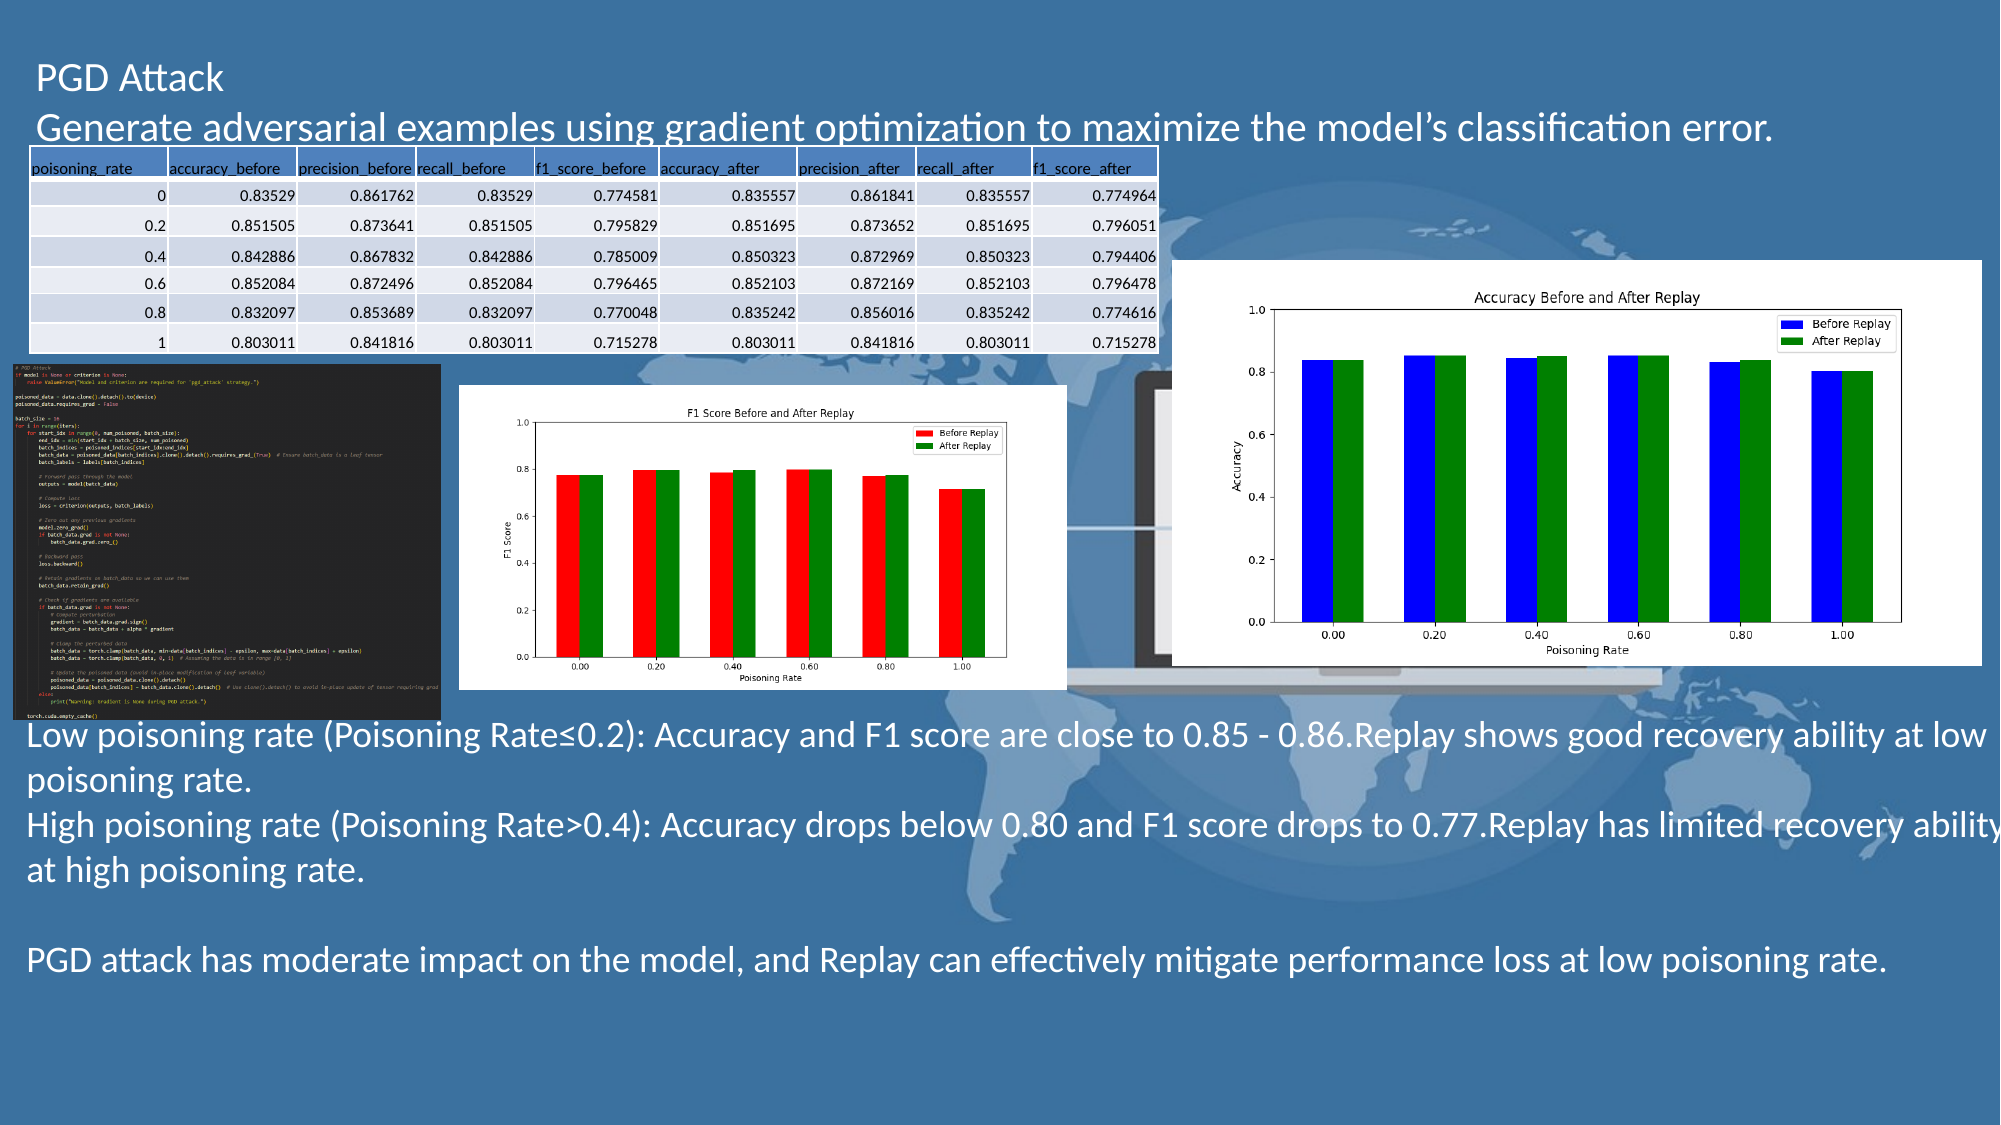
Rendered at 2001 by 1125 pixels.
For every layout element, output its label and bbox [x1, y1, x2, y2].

list [0, 0, 2000, 1125]
picture [458, 385, 1067, 690]
picture [1172, 260, 1983, 666]
picture [13, 364, 442, 720]
